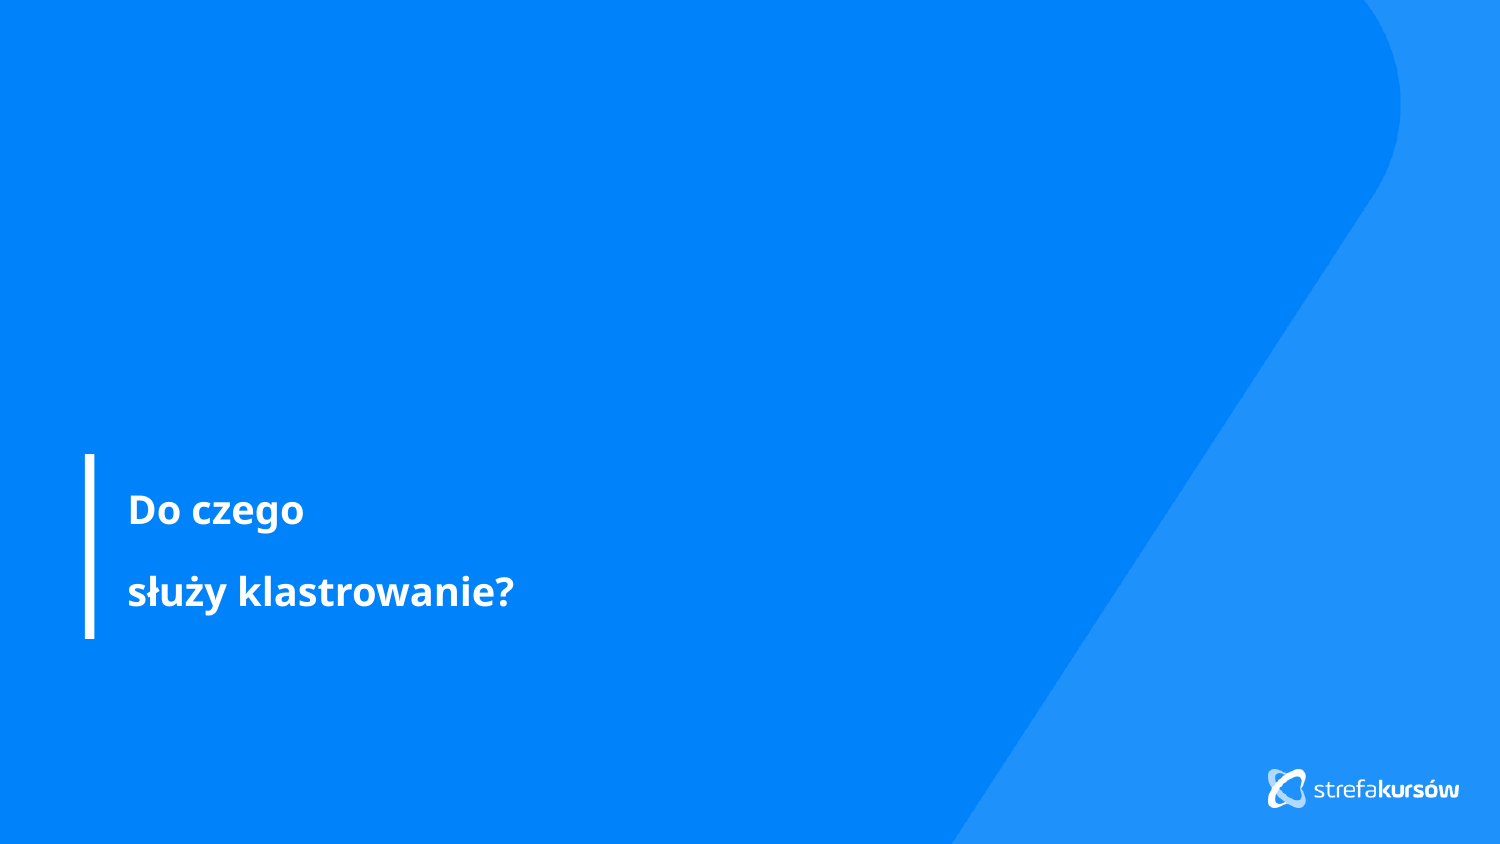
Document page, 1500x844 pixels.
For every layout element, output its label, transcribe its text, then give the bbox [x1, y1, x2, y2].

text_box [84, 454, 95, 639]
picture [0, 0, 1500, 844]
text_box Do czego służy klastrowanie? [112, 448, 983, 644]
